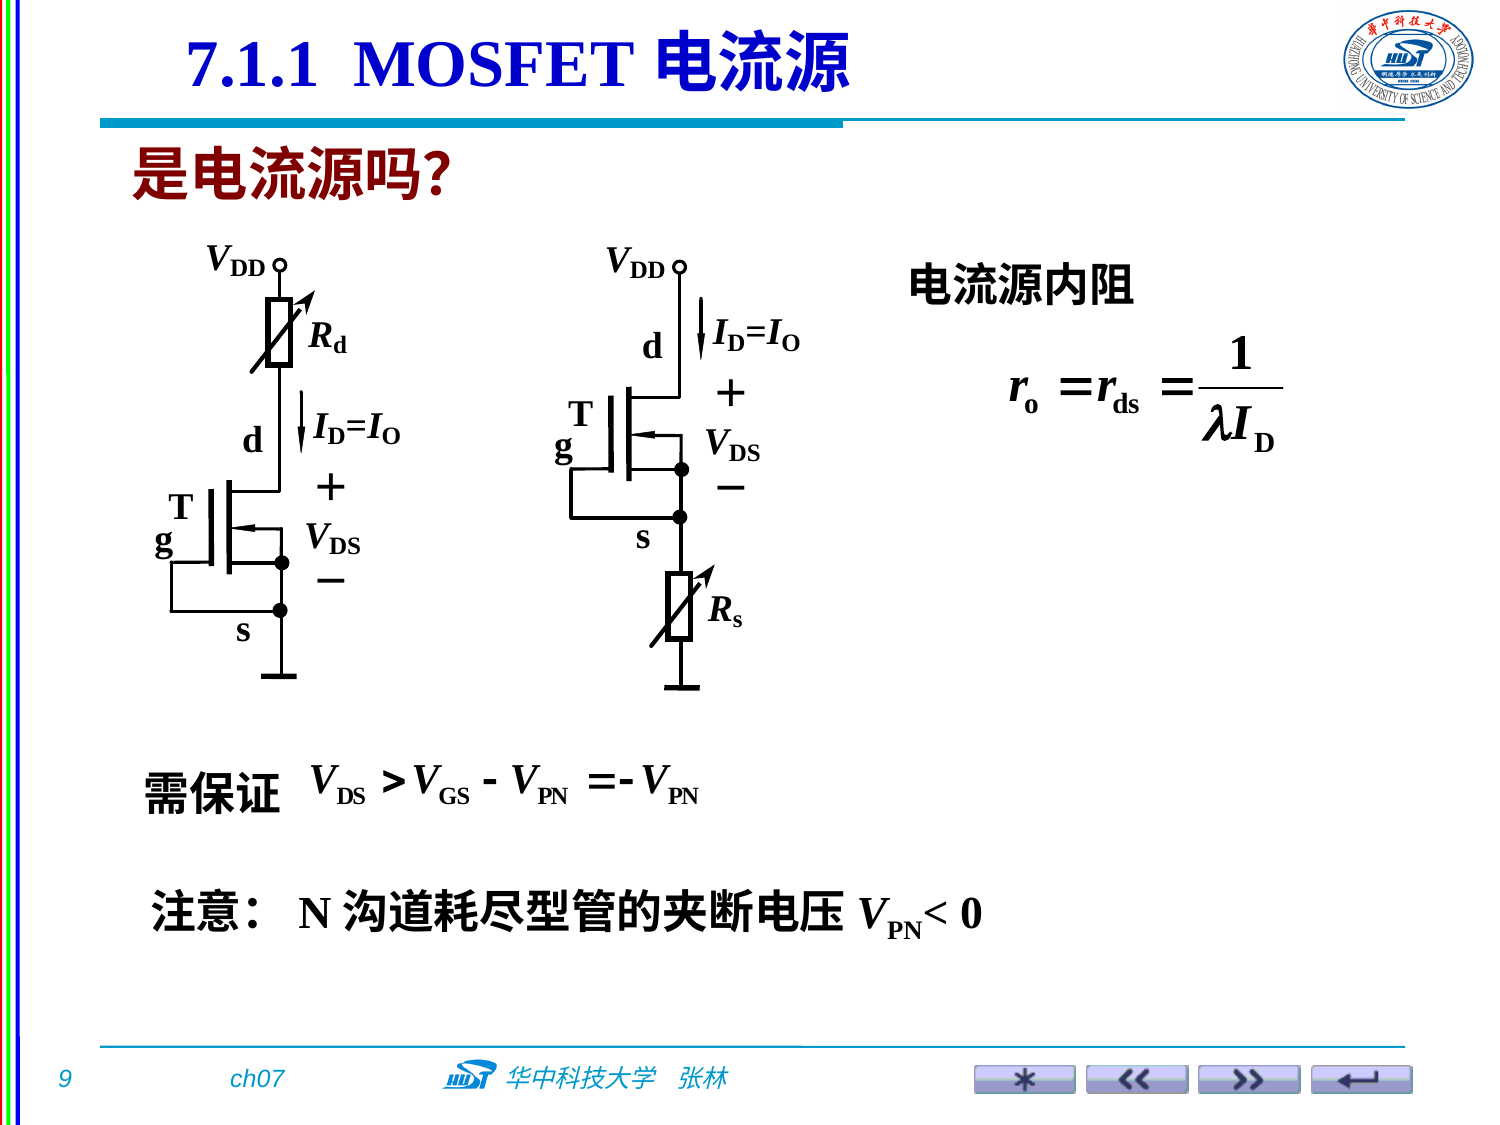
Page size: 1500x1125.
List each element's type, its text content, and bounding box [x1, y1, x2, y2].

text_box 是电流源吗？ [116, 129, 930, 215]
text_box 电流源内阻 [891, 248, 1392, 318]
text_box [534, 235, 830, 693]
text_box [306, 751, 710, 816]
picture [1311, 1065, 1413, 1094]
picture [441, 1059, 497, 1089]
picture [1086, 1065, 1189, 1094]
text_box 7.1.1 MOSFET电流源 [171, 12, 1317, 108]
picture [974, 1065, 1076, 1094]
picture [1198, 1065, 1301, 1094]
text_box 需保证 [129, 735, 746, 828]
picture [1340, 7, 1479, 111]
text_box 注意：N沟道耗尽型管的夹断电压VPN< 0 [135, 850, 998, 953]
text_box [950, 317, 1295, 465]
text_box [135, 235, 430, 680]
